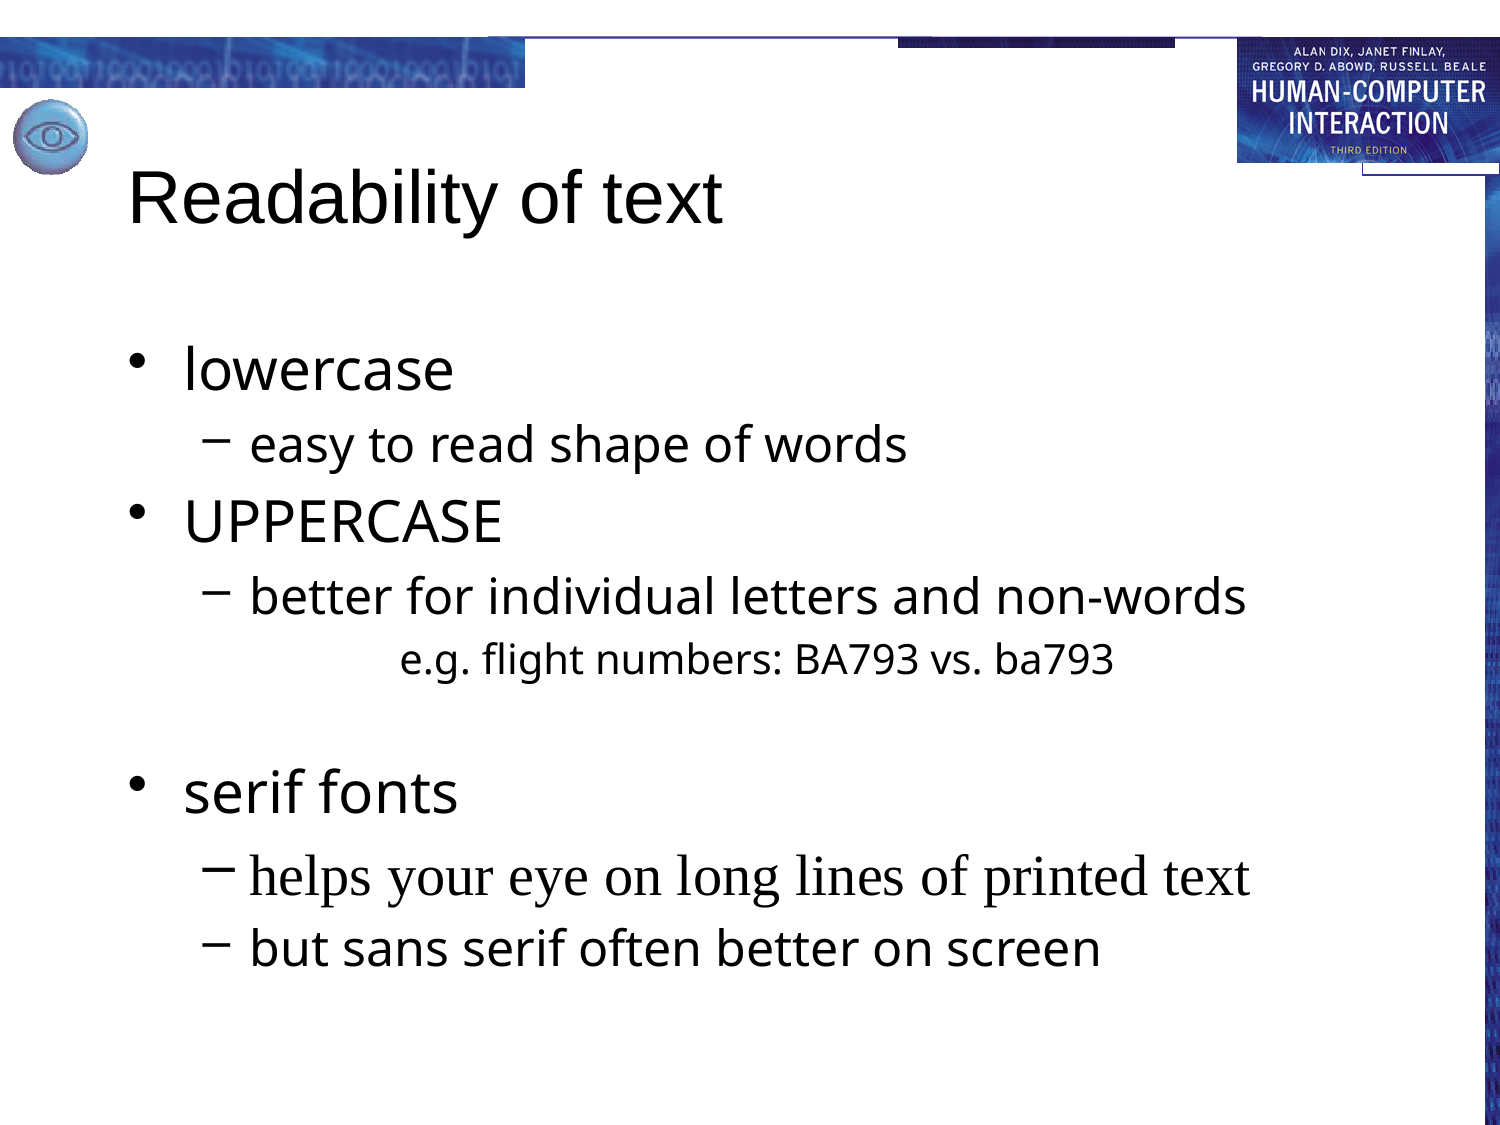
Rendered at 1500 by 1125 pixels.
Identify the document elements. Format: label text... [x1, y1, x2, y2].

picture [898, 37, 1175, 48]
picture [1485, 176, 1500, 1125]
picture [1237, 37, 1500, 163]
picture [12, 99, 88, 176]
list lowercase easy to read shape of words UPPERCASE better for individual letters and non-words e.g. flight numbers: BA793 vs. ba793 serif fonts helps your eye on long lines of printed text but sans serif often better on screen [112, 324, 1388, 1000]
title Readability of text [112, 99, 1238, 288]
picture [0, 37, 525, 88]
